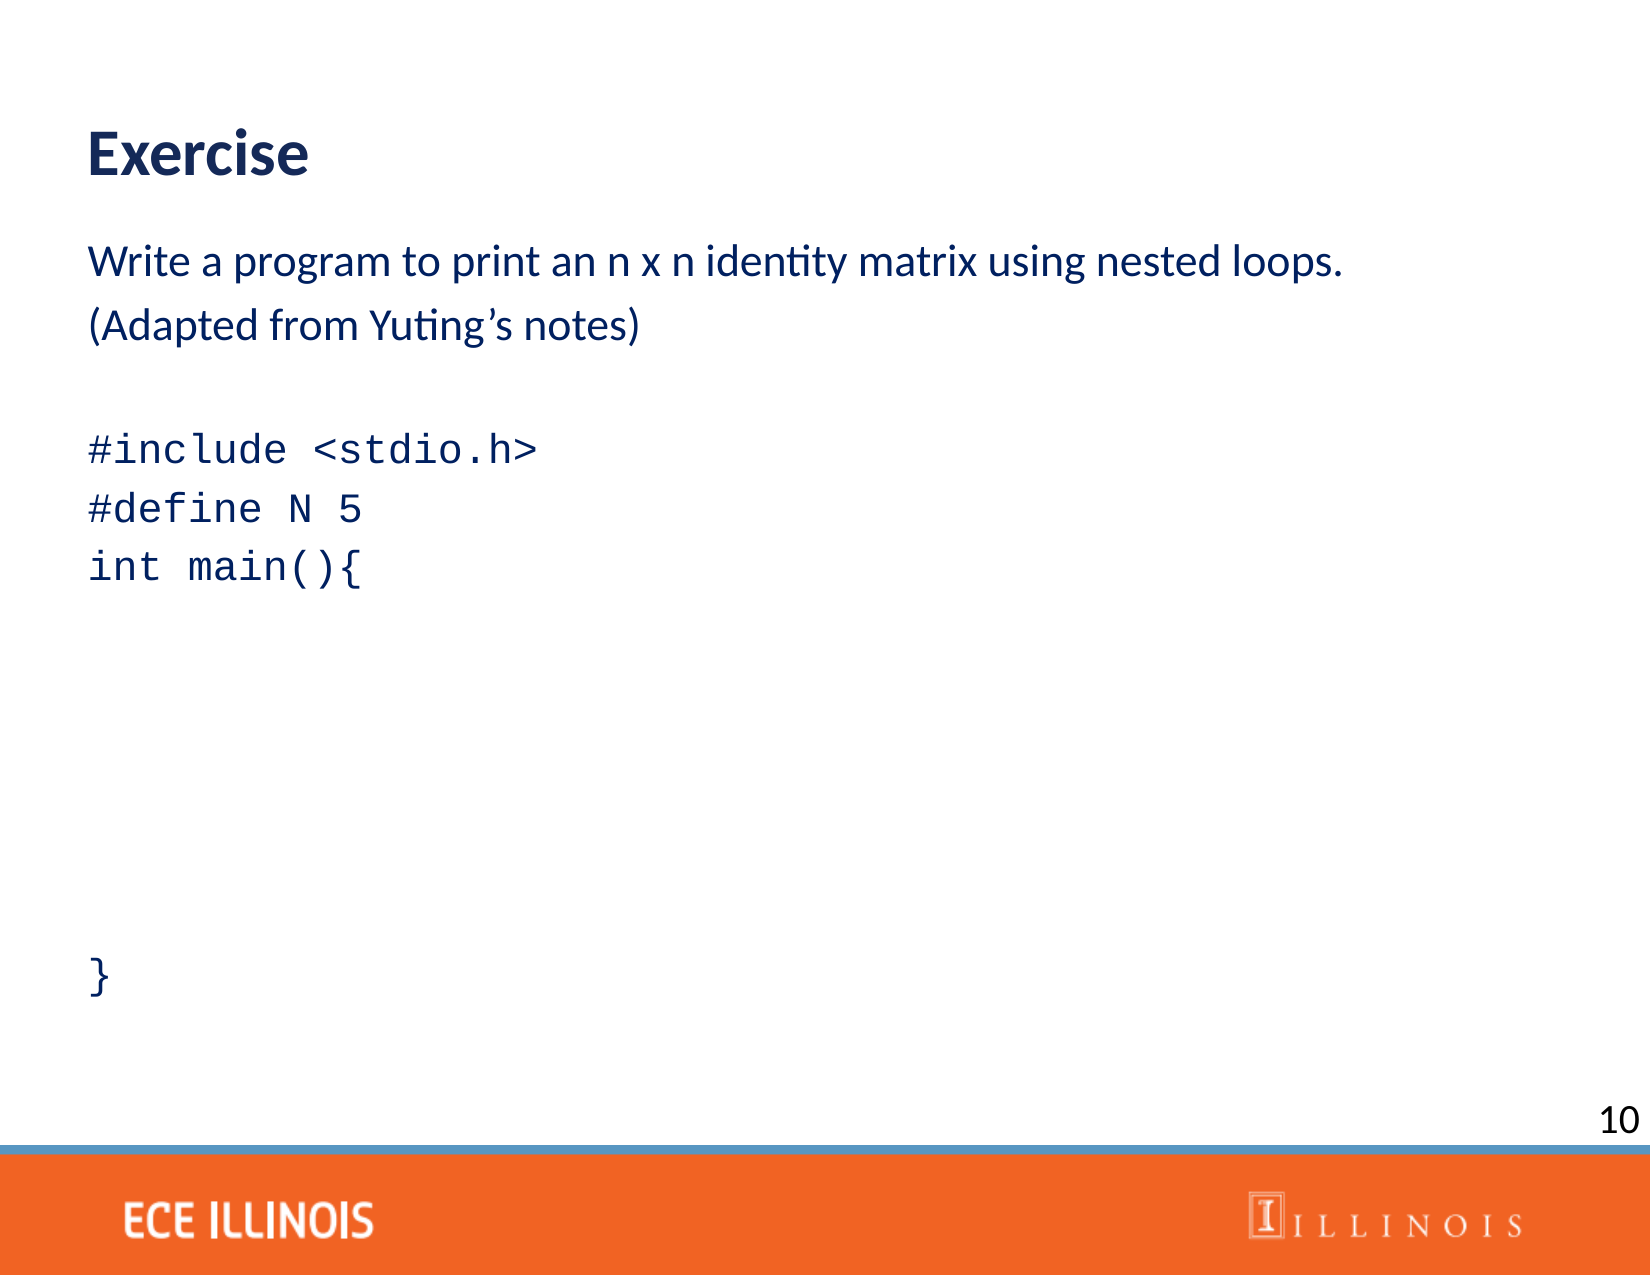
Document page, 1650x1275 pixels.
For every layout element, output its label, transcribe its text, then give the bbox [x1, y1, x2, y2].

text_box 10 [1582, 1084, 1650, 1150]
list Write a program to print an n x n identity matrix using nested loops. (Adapted from Yuting’s notes) #include <stdio.h> #define N 5 int main(){ } [72, 222, 1590, 1085]
list Exercise [72, 101, 1590, 222]
